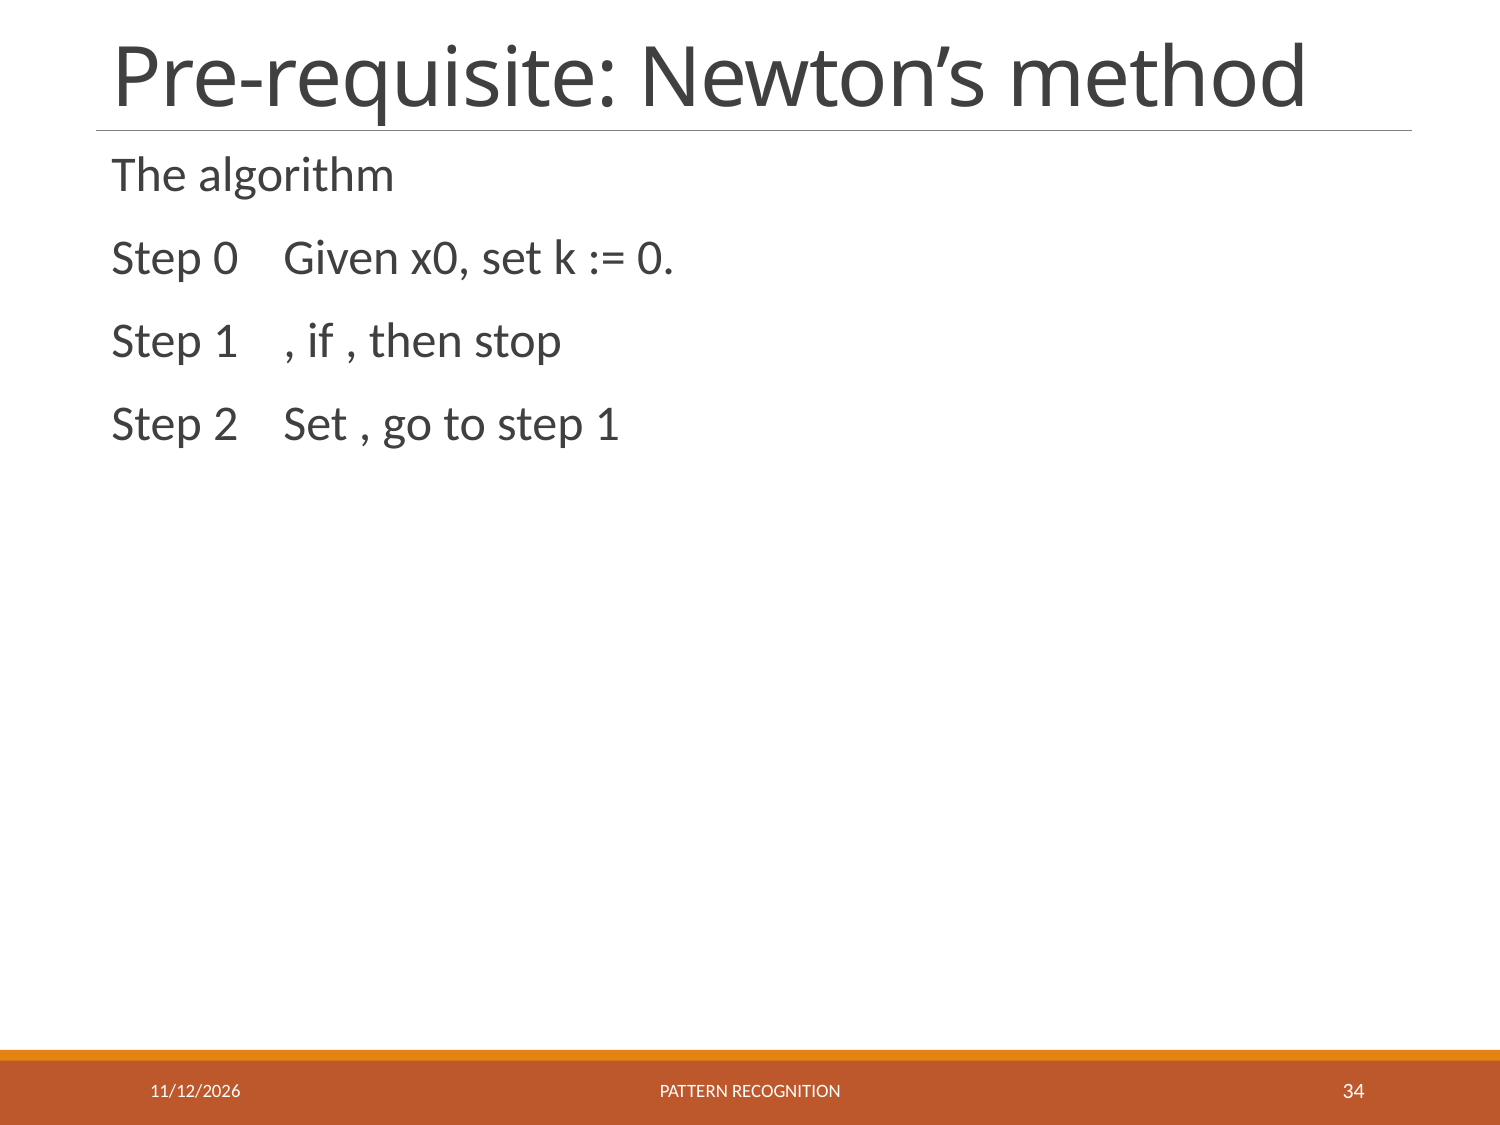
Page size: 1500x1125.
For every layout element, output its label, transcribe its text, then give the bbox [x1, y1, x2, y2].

footer Pattern recognition [453, 1059, 1047, 1120]
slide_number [135, 1059, 440, 1120]
slide_number 34 [1218, 1059, 1380, 1120]
title Pre-requisite: Newton’s method [96, 19, 1413, 131]
